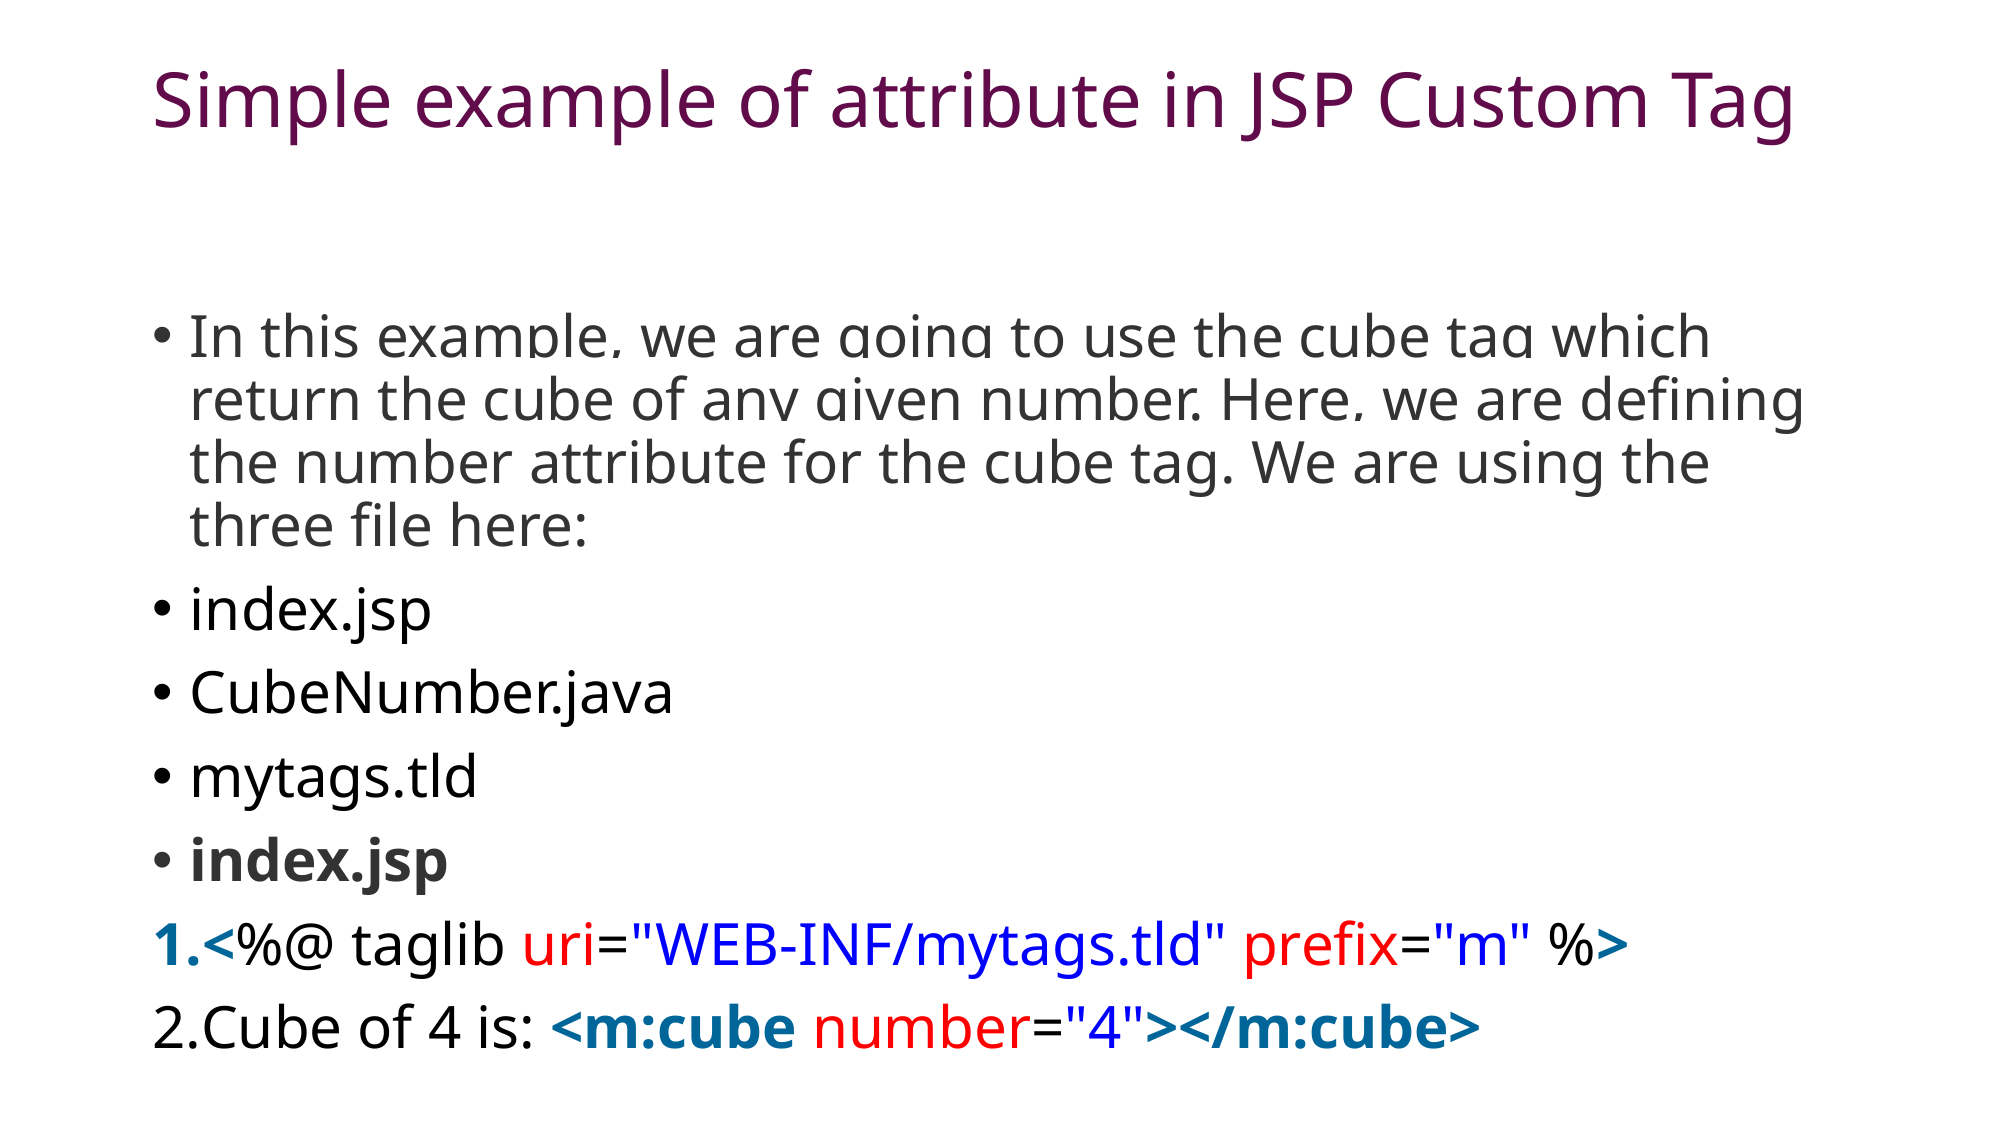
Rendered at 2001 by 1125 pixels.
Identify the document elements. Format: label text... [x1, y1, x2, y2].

list In this example, we are going to use the cube tag which return the cube of any given number. Here, we are defining the number attribute for the cube tag. We are using the three file here: index.jsp CubeNumber.java mytags.tld index.jsp <%@ taglib uri="WEB-INF/mytags.tld" prefix="m" %> Cube of 4 is: <m:cube number="4"></m:cube> [137, 299, 1863, 1105]
title Simple example of attribute in JSP Custom Tag [137, 20, 1863, 278]
